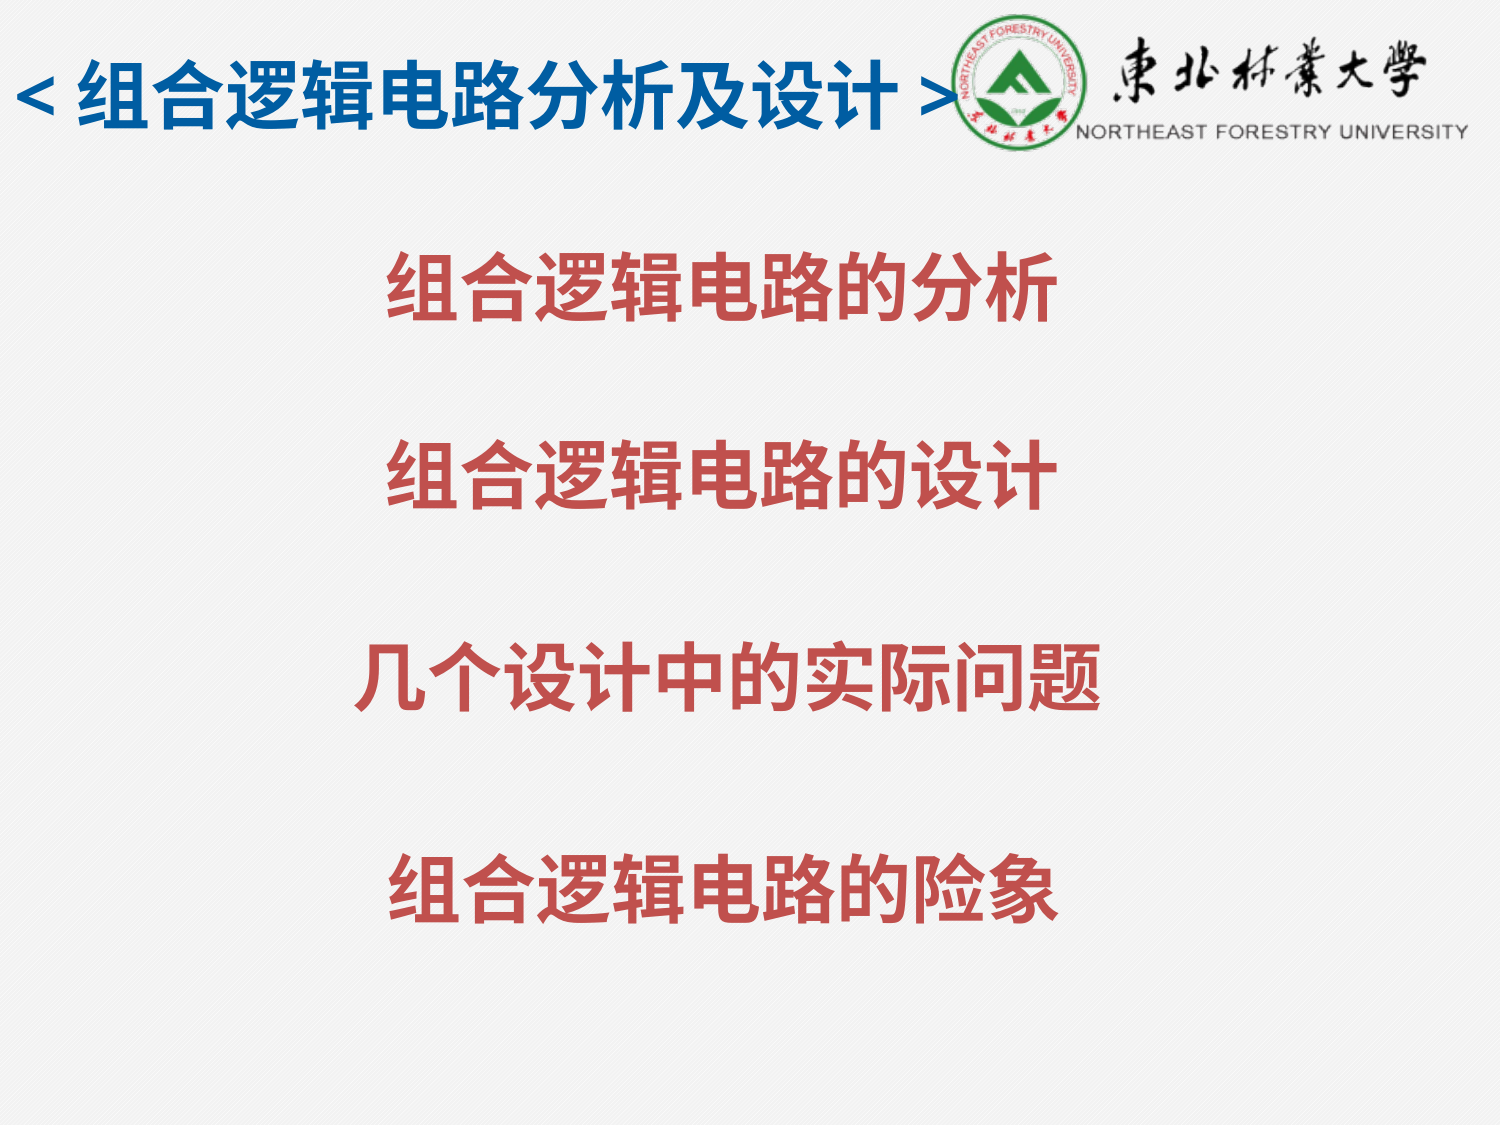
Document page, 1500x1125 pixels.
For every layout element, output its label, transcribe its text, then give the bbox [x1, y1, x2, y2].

picture [950, 13, 1481, 156]
text_box 组合逻辑电路的分析 [369, 233, 1092, 338]
text_box 几个设计中的实际问题 [337, 622, 1215, 728]
text_box <组合逻辑电路分析及设计> [2, 42, 945, 146]
text_box 组合逻辑电路的险象 [372, 835, 1187, 941]
text_box 组合逻辑电路的设计 [369, 421, 1092, 526]
